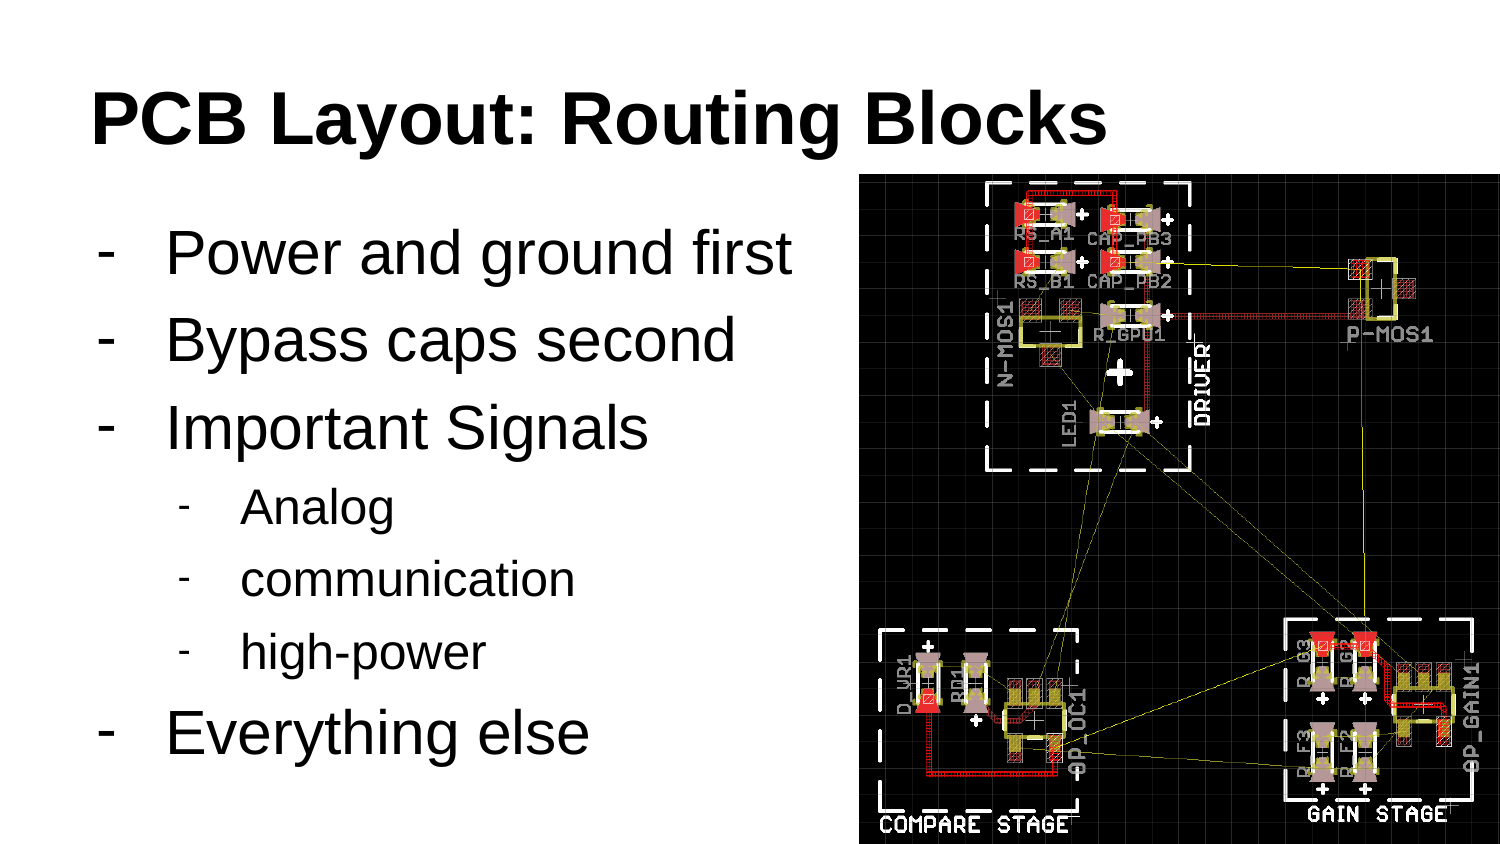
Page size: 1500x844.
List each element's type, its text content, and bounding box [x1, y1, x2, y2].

picture [859, 174, 1500, 844]
list Power and ground first Bypass caps second Important Signals Analog communication high-power Everything else [75, 196, 854, 808]
title PCB Layout: Routing Blocks [75, 33, 1425, 175]
